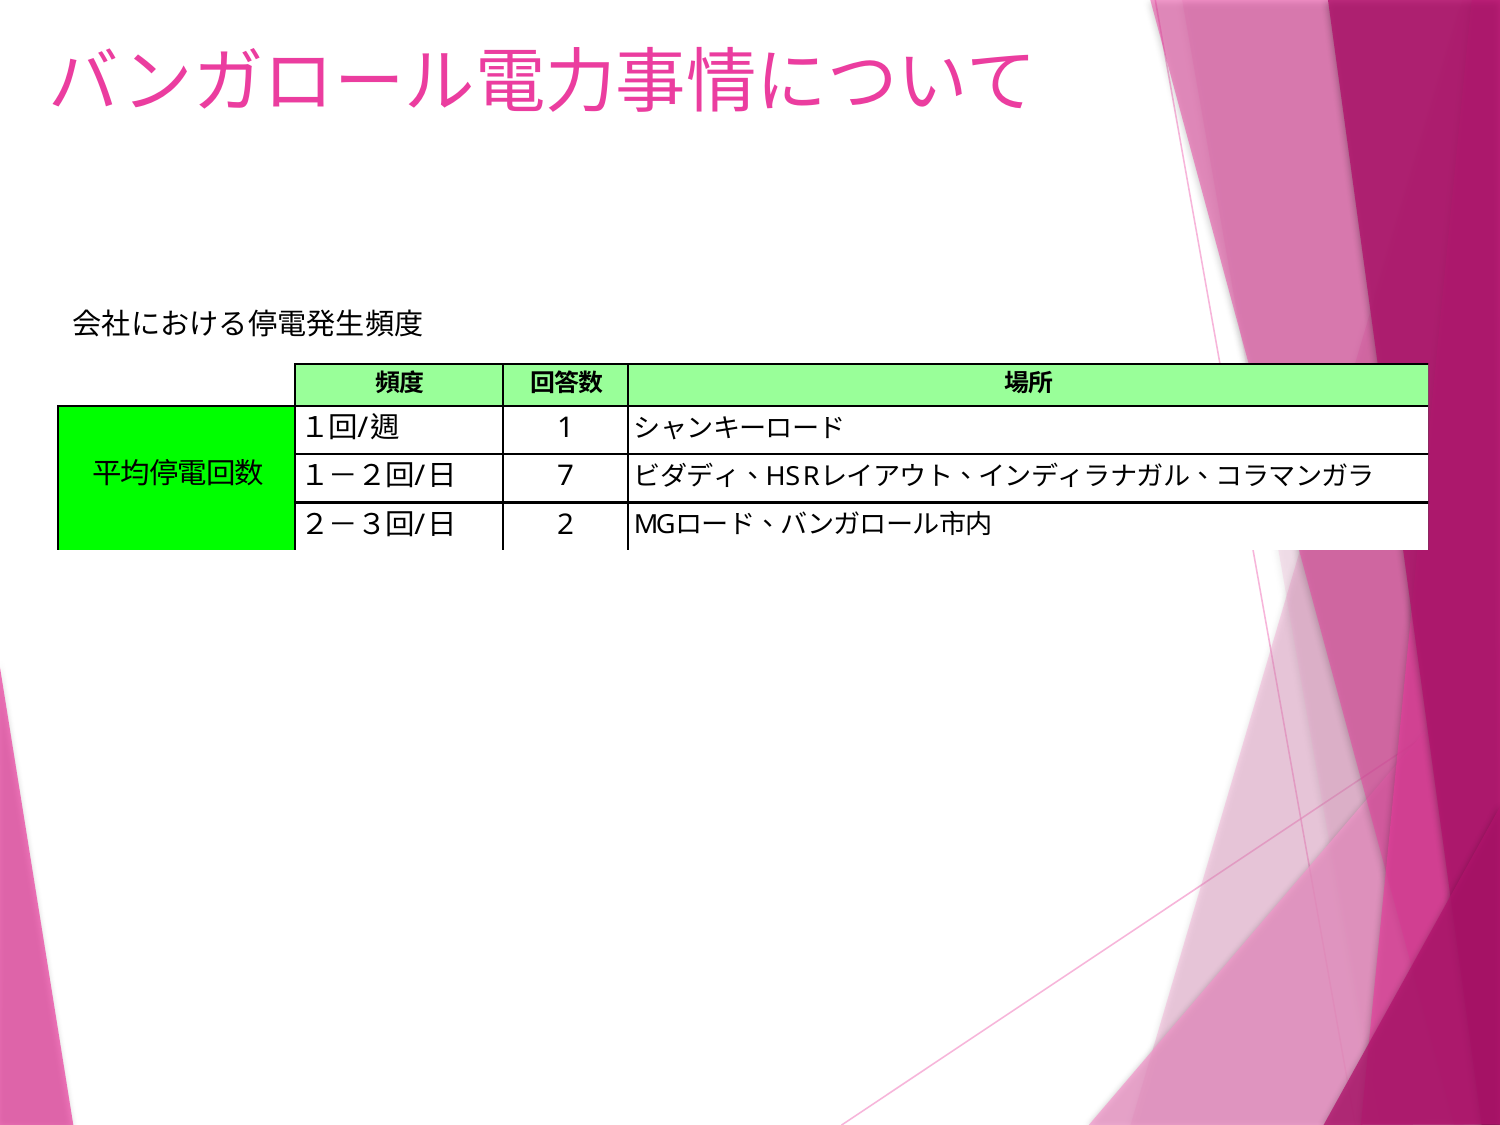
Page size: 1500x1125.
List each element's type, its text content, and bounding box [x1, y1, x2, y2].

title バンガロール電力事情について [34, 27, 1300, 128]
text_box 会社における停電発生頻度 [56, 296, 747, 350]
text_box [56, 362, 1431, 553]
